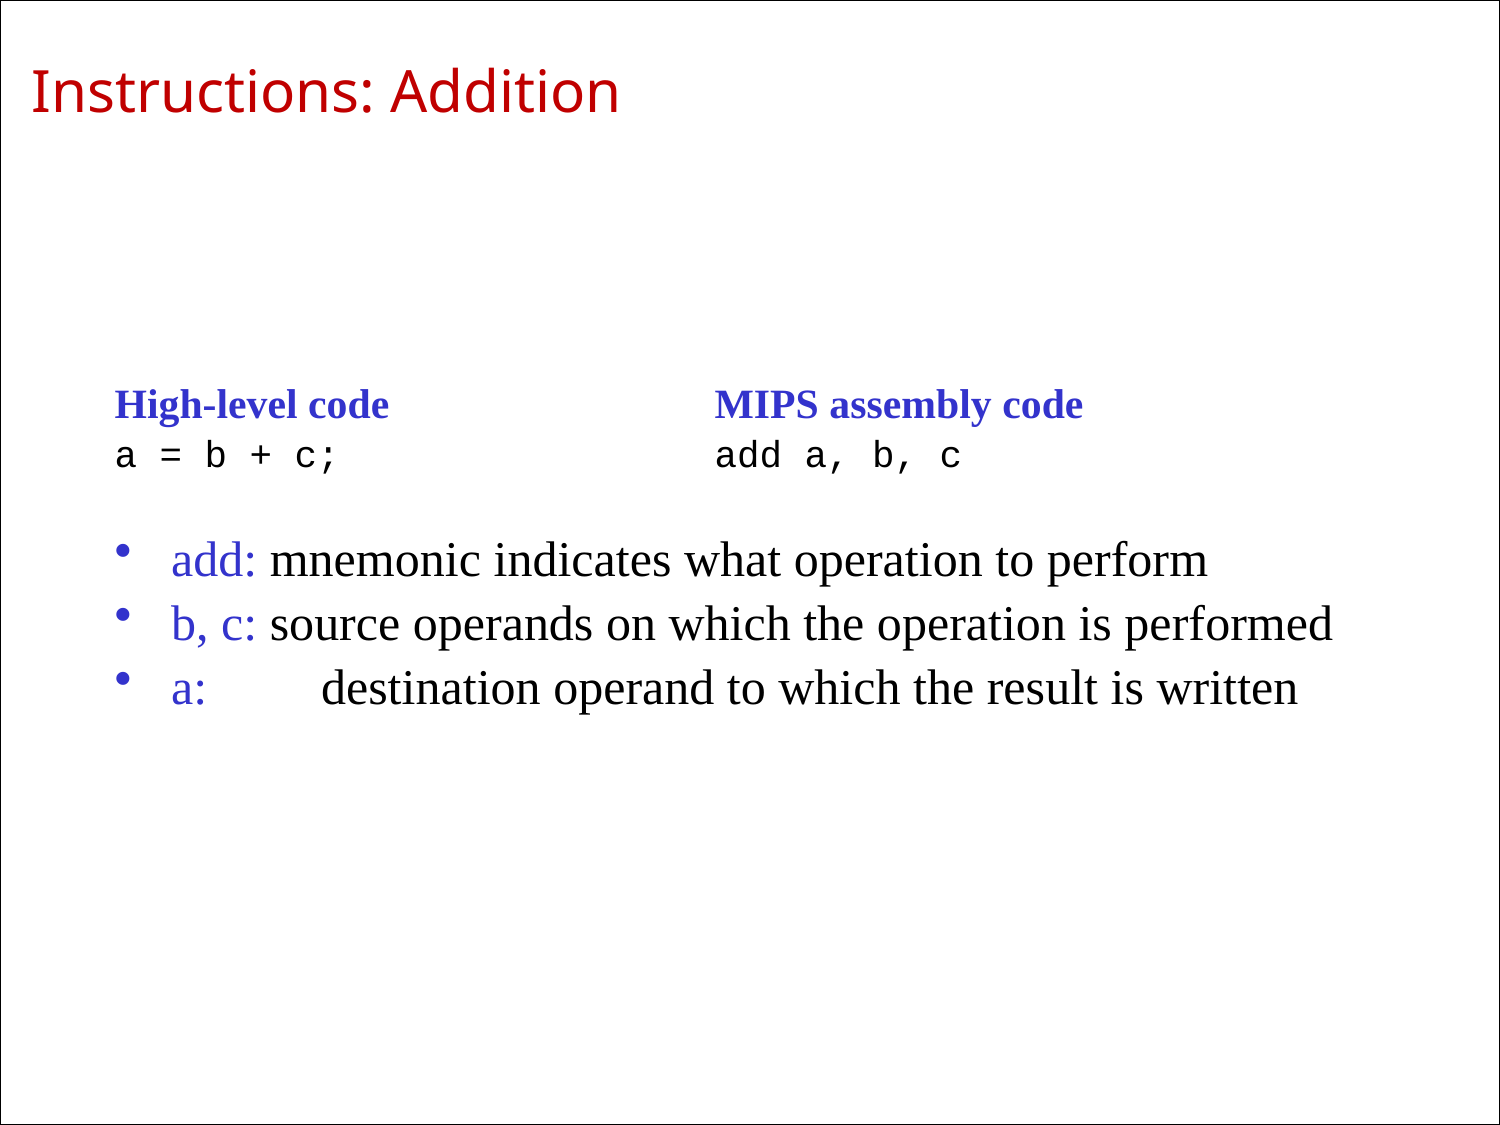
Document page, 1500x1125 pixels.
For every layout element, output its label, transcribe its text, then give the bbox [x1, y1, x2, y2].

text_box MIPS assembly code add a, b, c [699, 375, 1300, 1000]
text_box High-level code a = b + c; [99, 375, 699, 1000]
title Instructions: Addition [16, 16, 1292, 163]
text_box [112, 200, 1438, 1050]
text_box add: mnemonic indicates what operation to perform b, c: source operands on which the operation is performed a: destination operand to which the result is written [99, 199, 1363, 1013]
